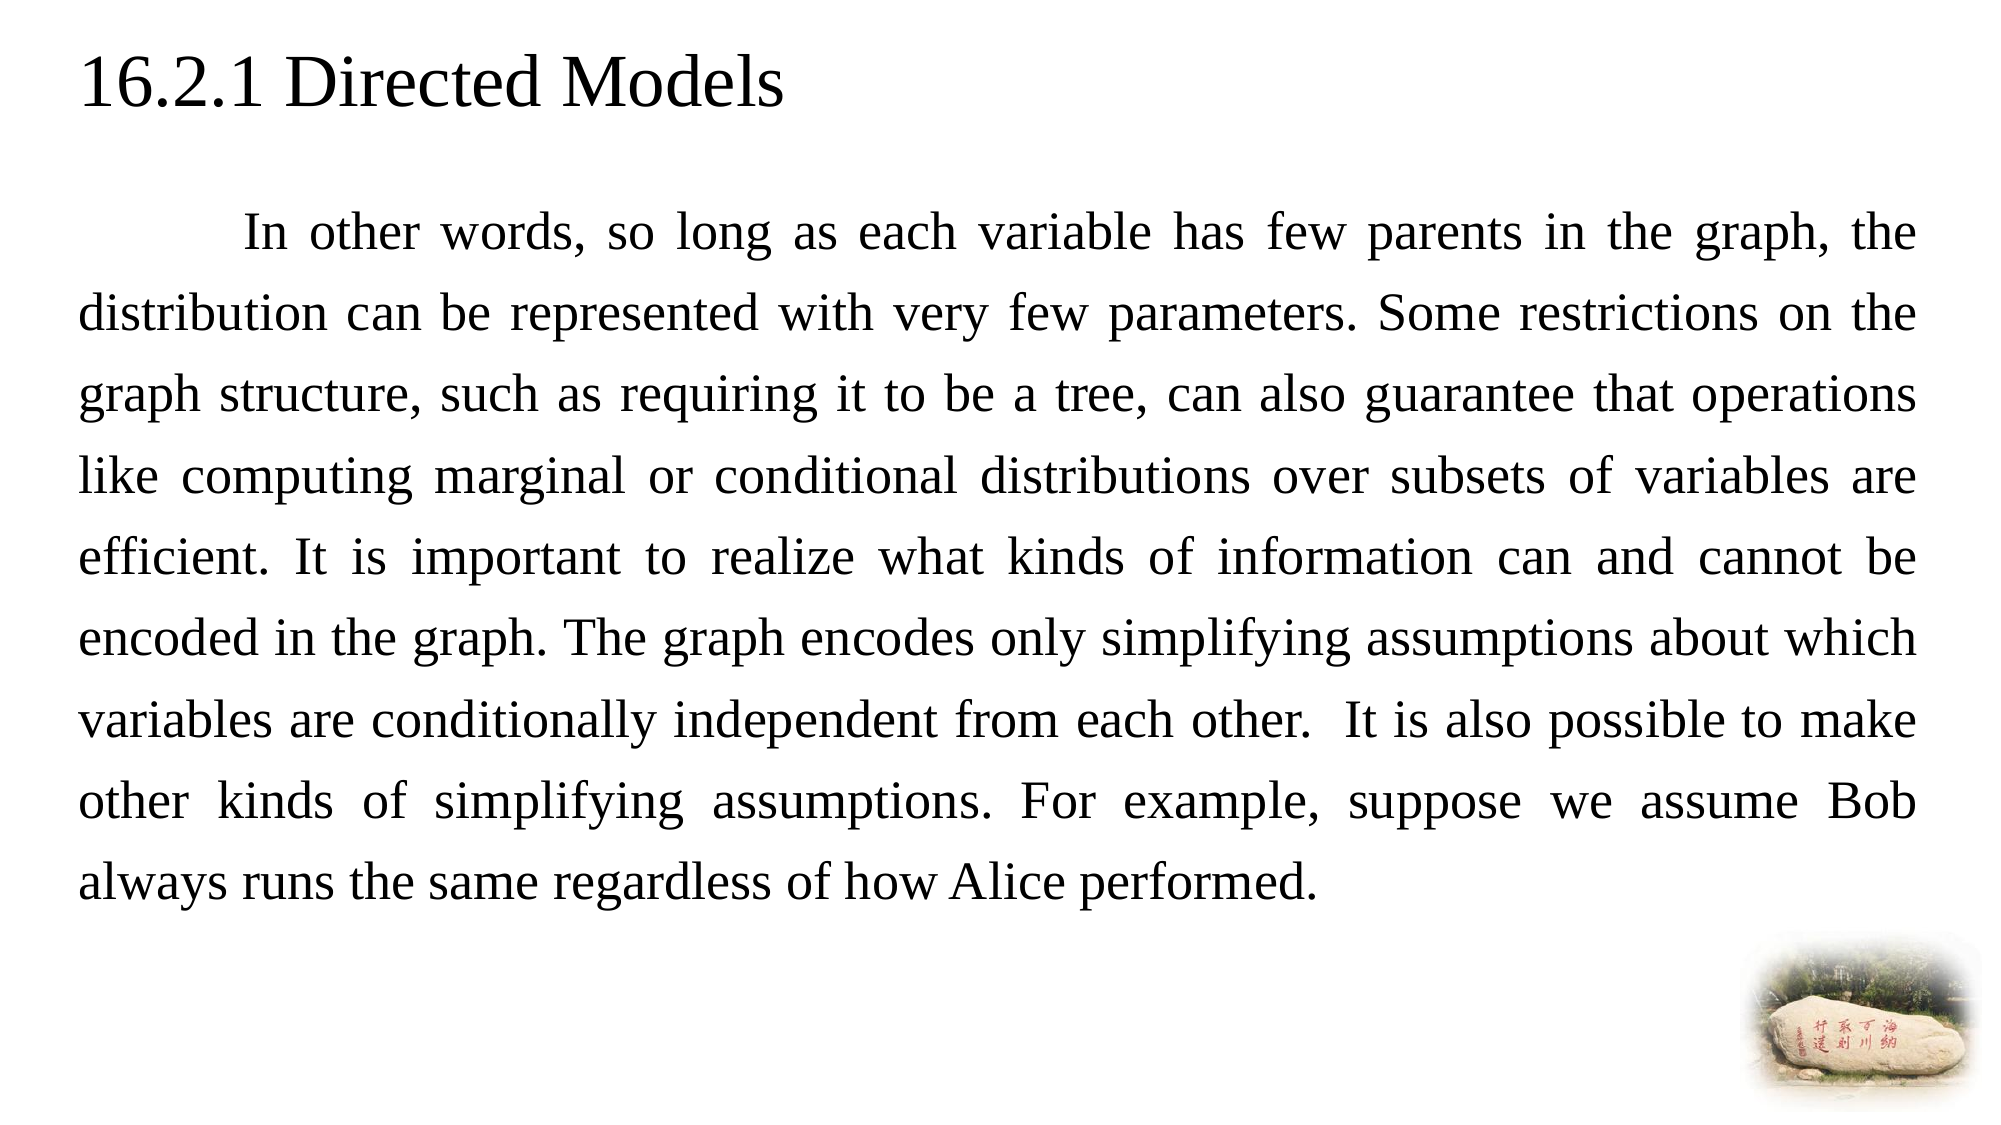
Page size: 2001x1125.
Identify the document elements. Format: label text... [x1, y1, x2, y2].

title 16.2.1 Directed Models [63, 21, 1936, 142]
picture [1740, 927, 1985, 1112]
list In other words, so long as each variable has few parents in the graph, the distribution can be represented with very few parameters. Some restrictions on the graph structure, such as requiring it to be a tree, can also guarantee that operations like computing marginal or conditional distributions over subsets of variables are efficient. It is important to realize what kinds of information can and cannot be encoded in the graph. The graph encodes only simplifying assumptions about which variables are conditionally independent from each other. It is also possible to make other kinds of simplifying assumptions. For example, suppose we assume Bob always runs the same regardless of how Alice performed. [63, 171, 1936, 1014]
